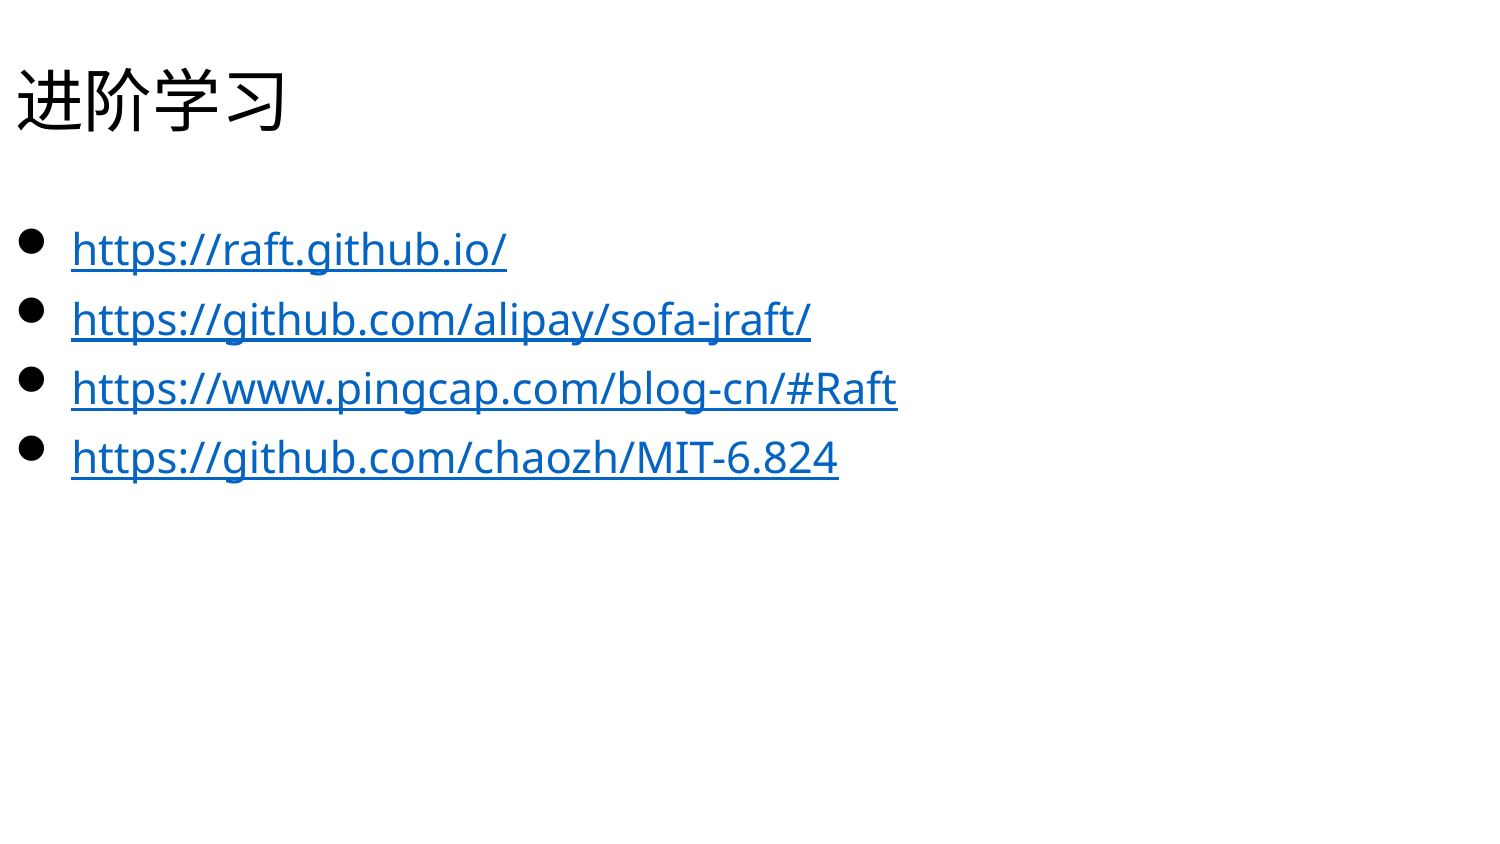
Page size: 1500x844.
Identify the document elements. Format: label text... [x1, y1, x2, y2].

title 进阶学习 [0, 33, 1177, 175]
list https://raft.github.io/ https://github.com/alipay/sofa-jraft/ https://www.pingcap.com/blog-cn/#Raft https://github.com/chaozh/MIT-6.824 [0, 215, 1177, 773]
